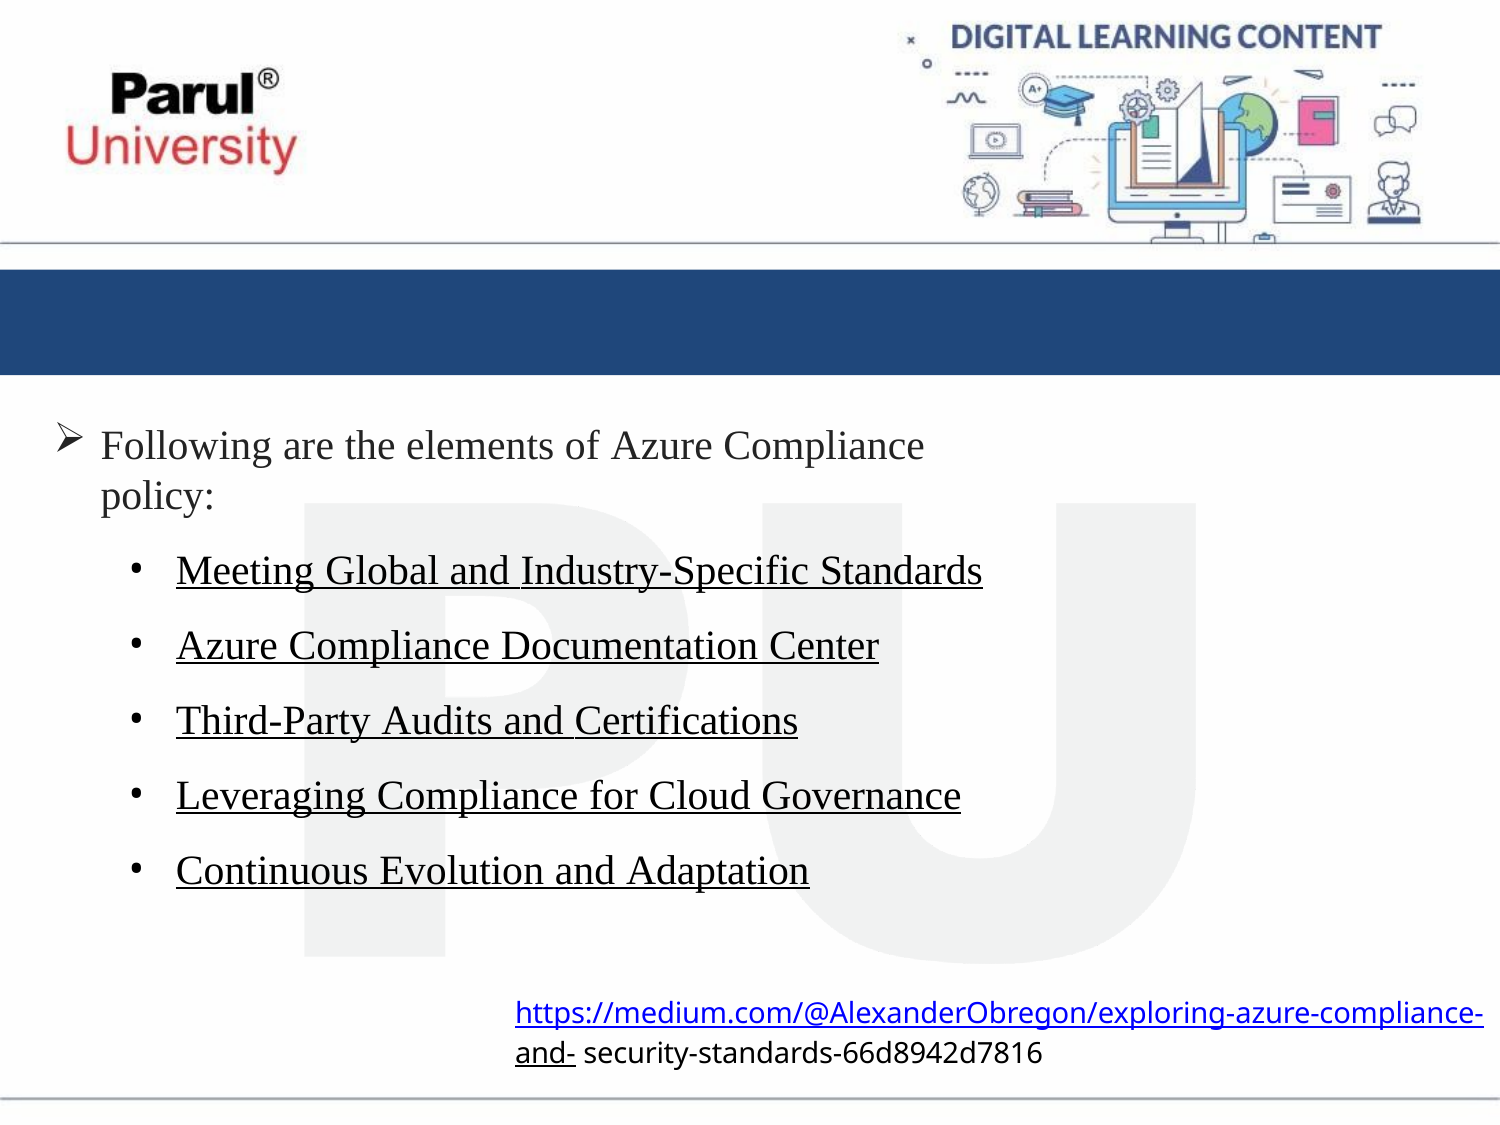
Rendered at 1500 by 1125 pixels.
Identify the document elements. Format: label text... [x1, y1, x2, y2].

text_box https://medium.com/@AlexanderObregon/exploring-azure-compliance-and- security-standards-66d8942d7816 [512, 992, 1487, 1074]
picture [0, 376, 1500, 1125]
picture [0, 0, 1500, 269]
text_box Following are the elements of Azure Compliance policy: Meeting Global and Industry-Specific Standards Azure Compliance Documentation Center Third-Party Audits and Certifications Leveraging Compliance for Cloud Governance Continuous Evolution and Adaptation [51, 390, 1050, 893]
